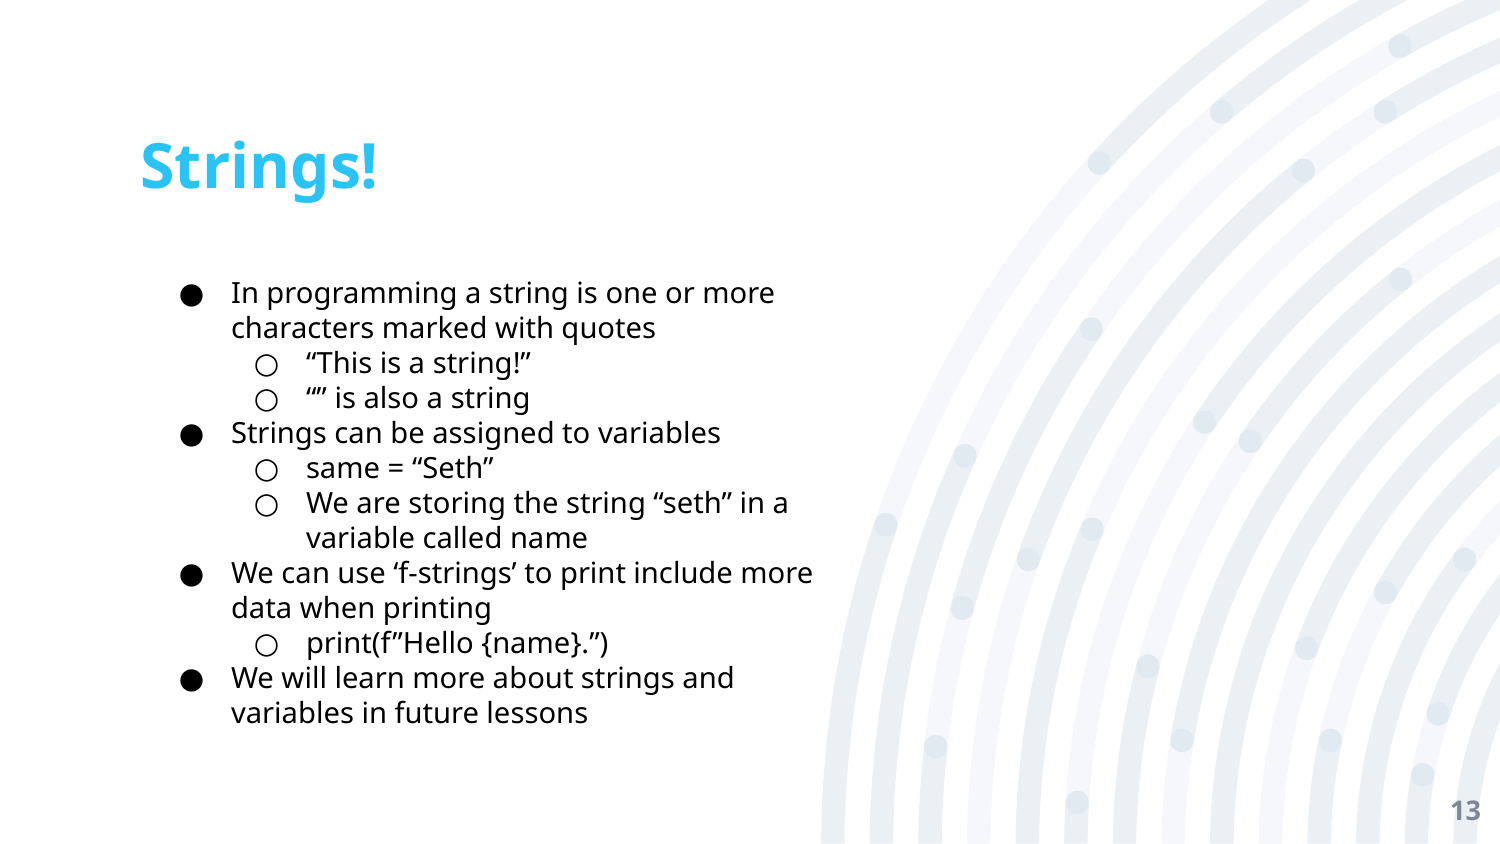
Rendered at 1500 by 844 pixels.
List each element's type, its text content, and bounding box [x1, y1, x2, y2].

slide_number ‹#› [1391, 779, 1482, 844]
title Strings! [140, 137, 1360, 203]
text_box In programming a string is one or more characters marked with quotes “This is a string!” “” is also a string Strings can be assigned to variables same = “Seth” We are storing the string “seth” in a variable called name We can use ‘f-strings’ to print include more data when printing print(f”Hello {name}.”) We will learn more about strings and variables in future lessons [141, 259, 856, 780]
